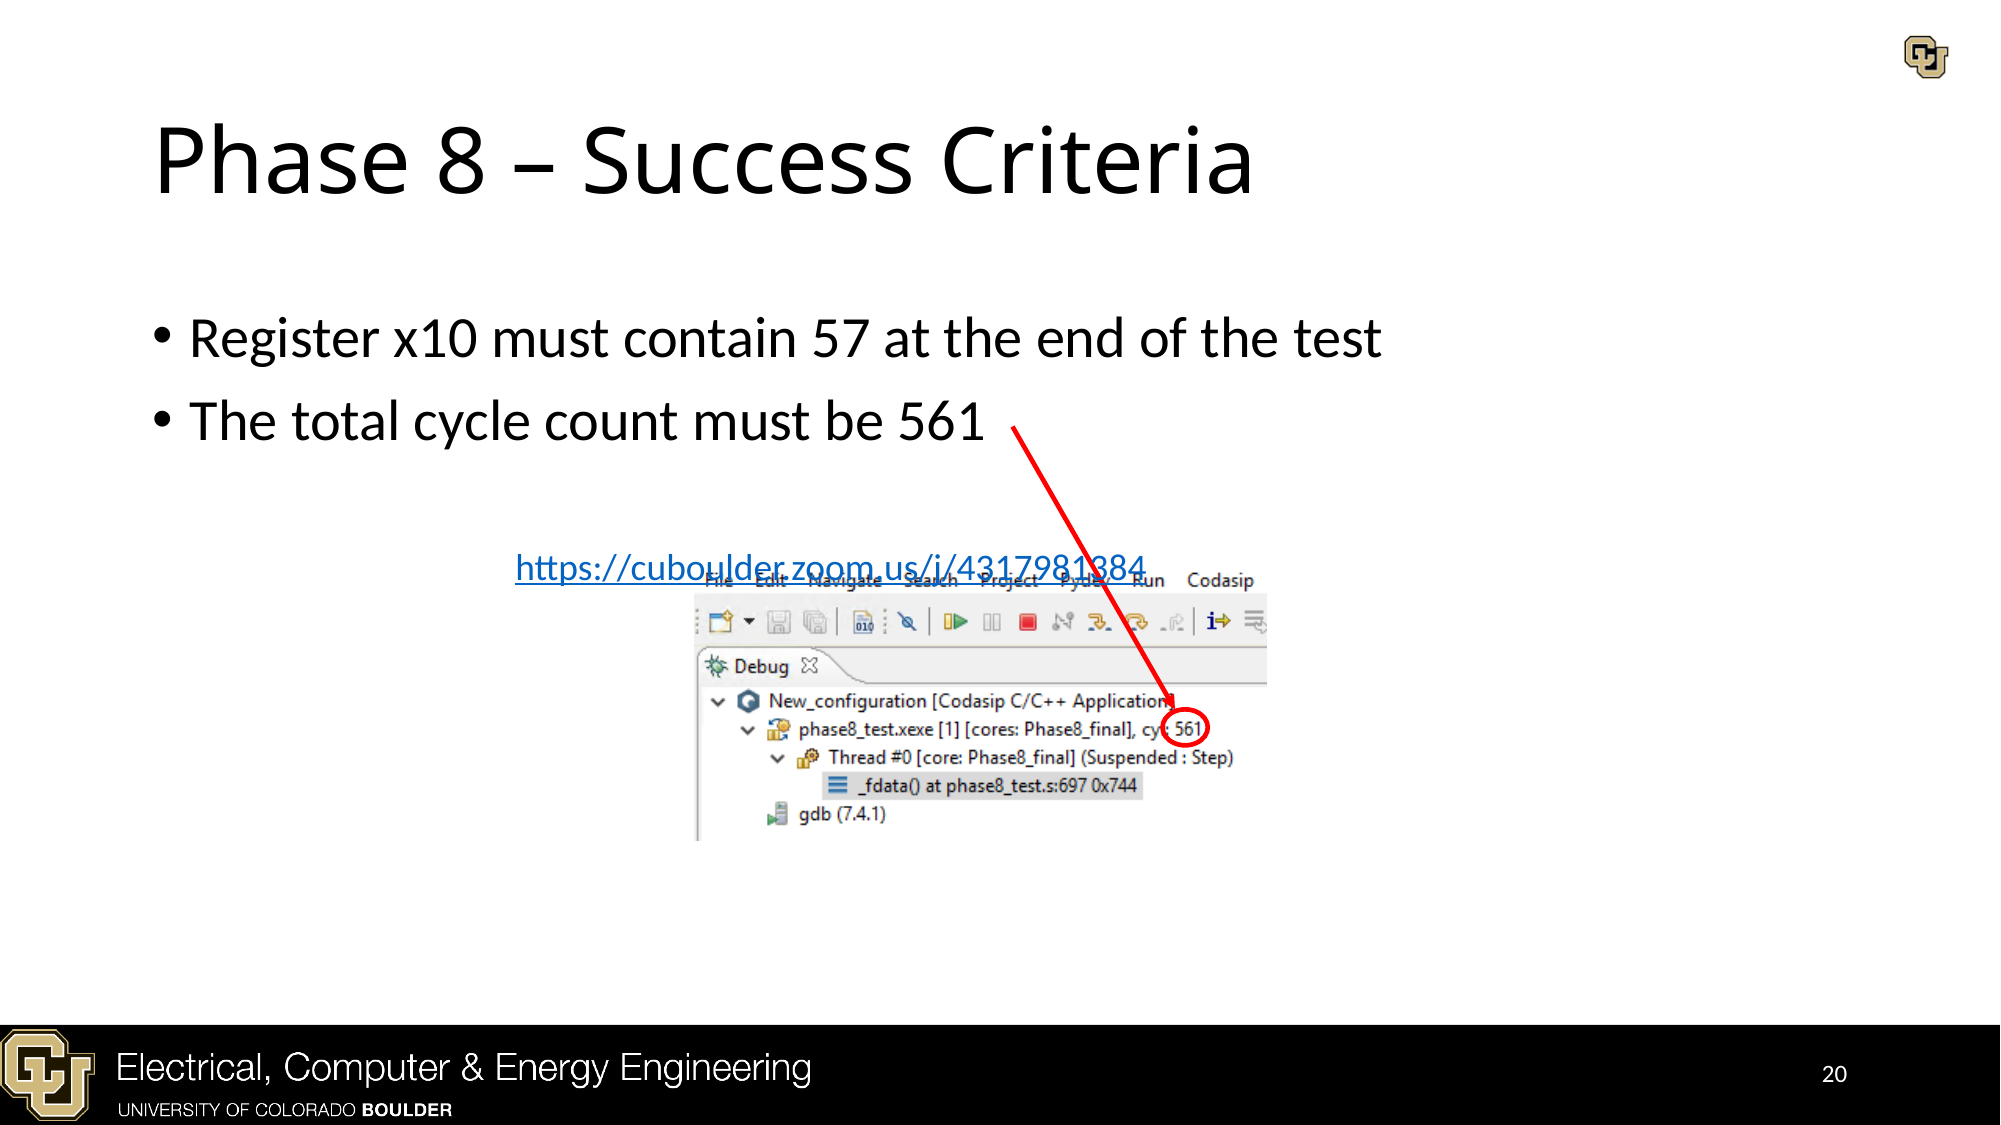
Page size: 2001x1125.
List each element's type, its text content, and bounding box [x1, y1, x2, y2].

text_box https://cuboulder.zoom.us/j/4317981384 [500, 532, 1012, 596]
title Phase 8 – Success Criteria [137, 55, 1863, 274]
list Register x10 must contain 57 at the end of the test The total cycle count must be 561 [137, 299, 1444, 497]
slide_number 20 [1412, 1042, 1863, 1103]
footer [0, 1024, 2000, 1125]
text_box https://cuboulder.zoom.us/j/4317981384 [1175, 532, 1502, 596]
picture [694, 562, 1267, 841]
picture [0, 1029, 810, 1121]
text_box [1012, 426, 1175, 710]
picture [1899, 32, 1958, 87]
